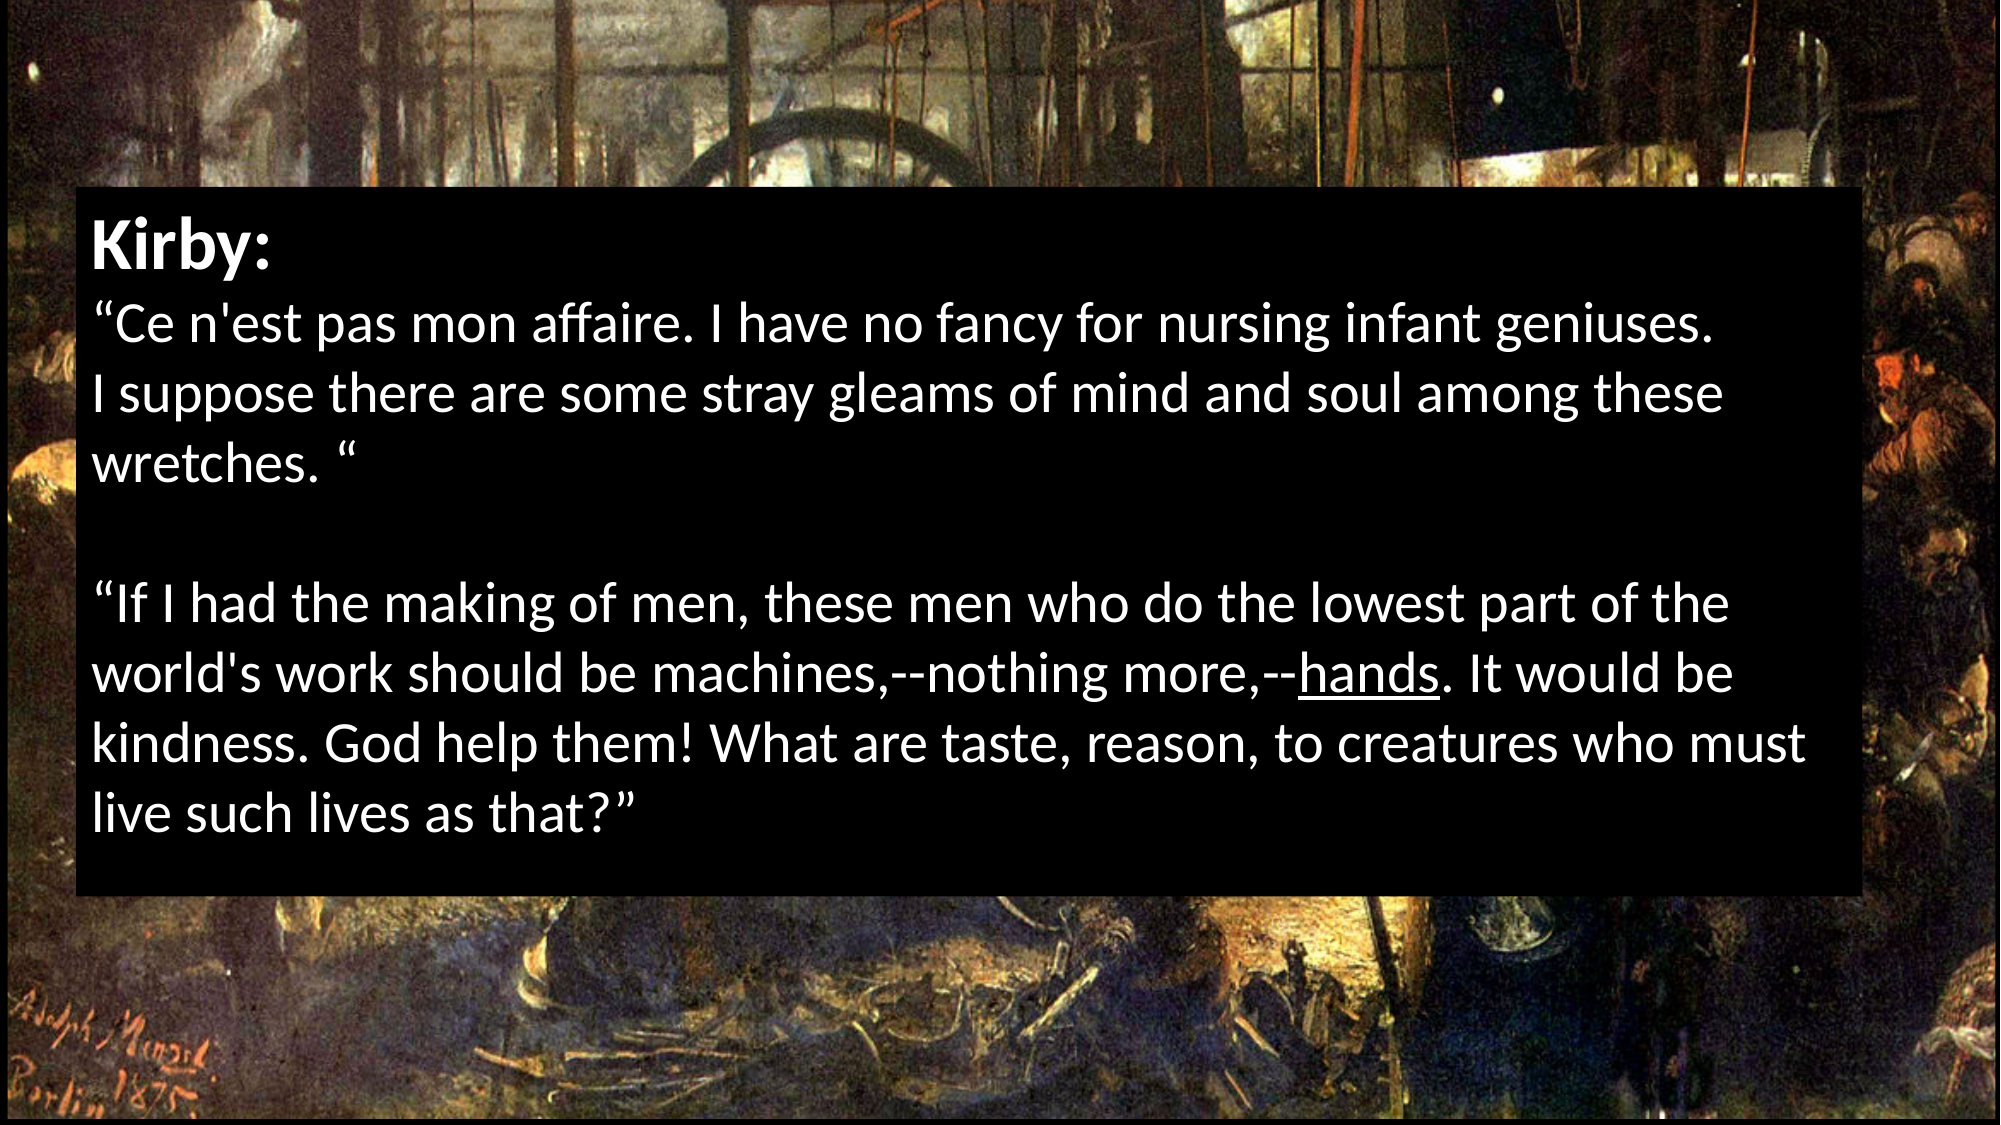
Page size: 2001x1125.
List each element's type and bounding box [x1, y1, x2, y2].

list [7, 0, 1996, 1119]
